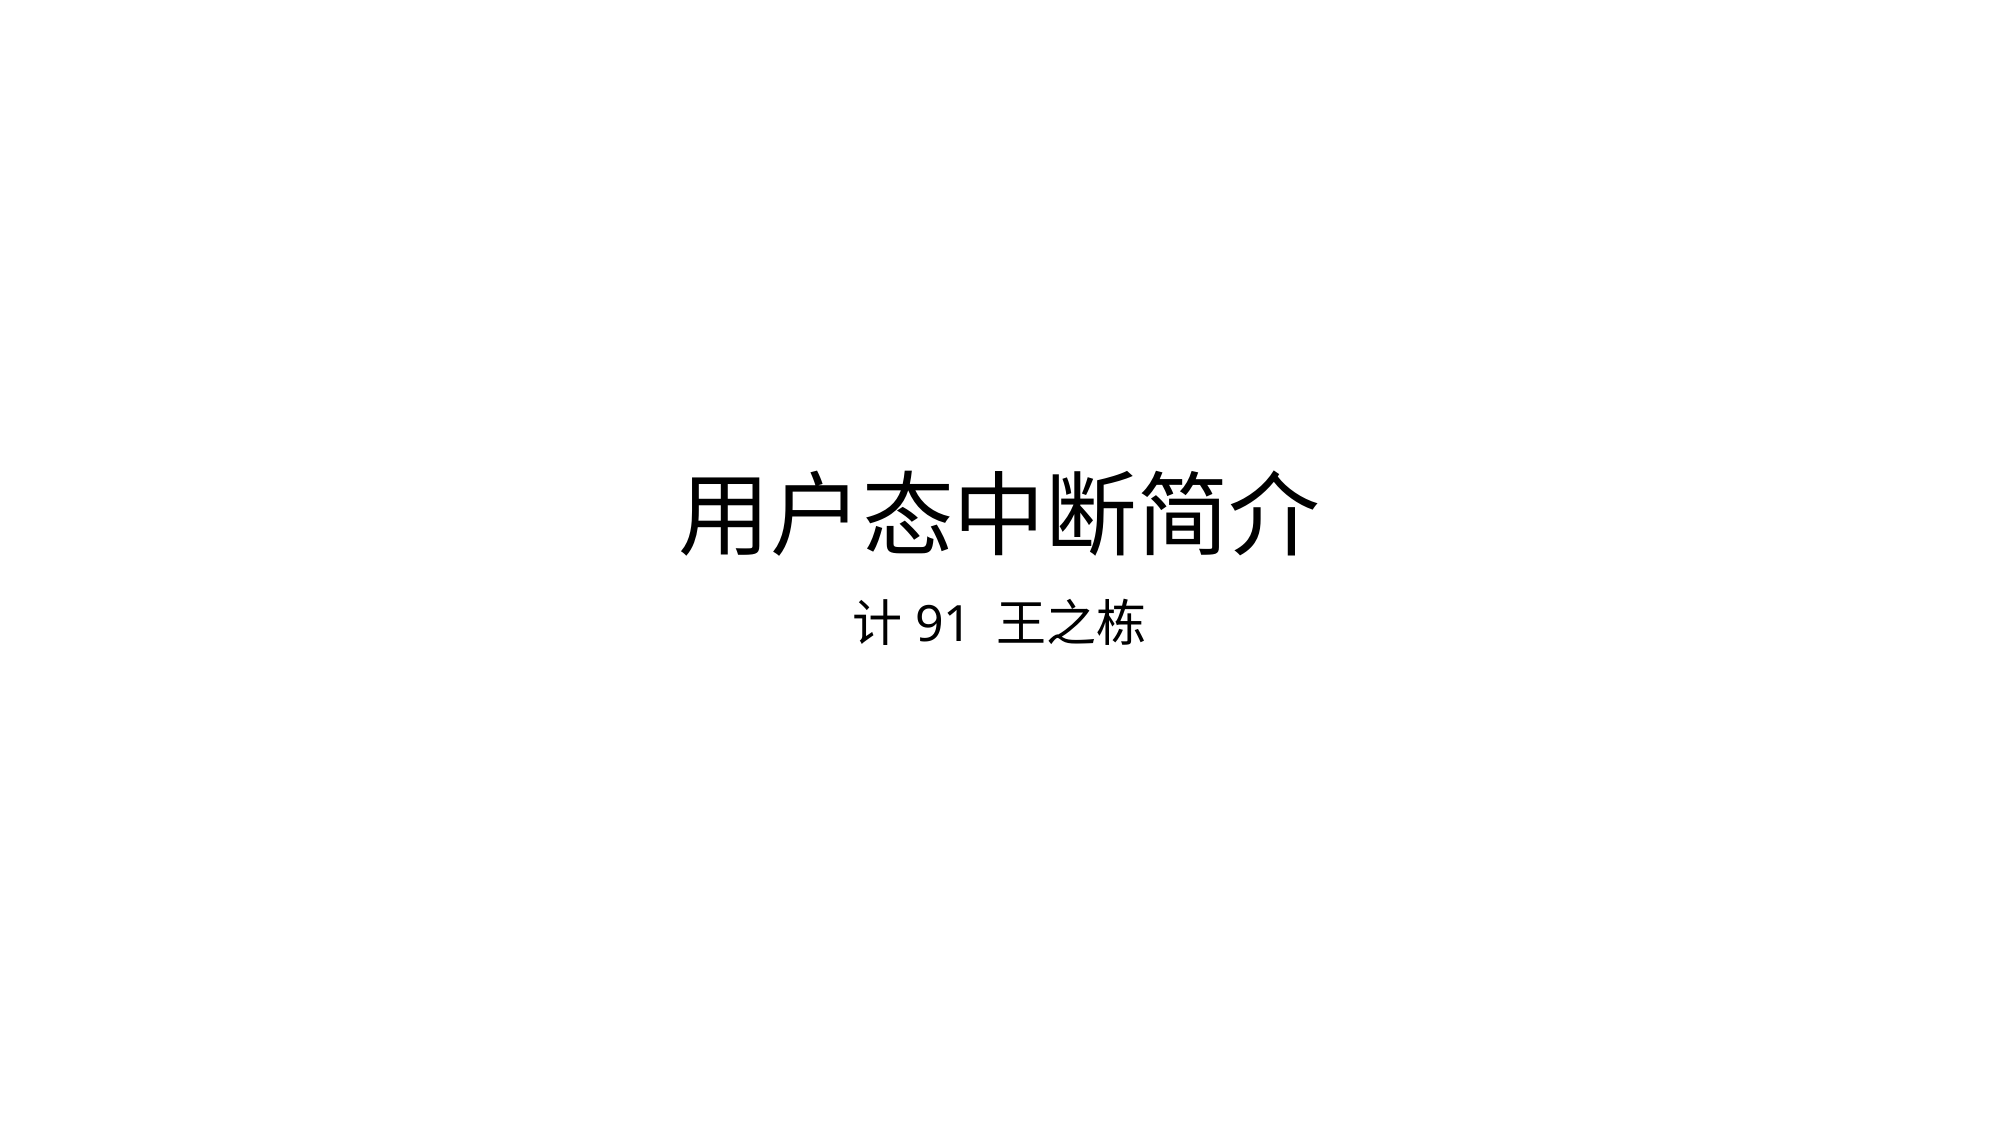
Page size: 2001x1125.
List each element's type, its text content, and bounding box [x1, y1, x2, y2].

title 用户态中断简介 [249, 184, 1750, 576]
subtitle 计91 王之栋 [249, 590, 1750, 863]
